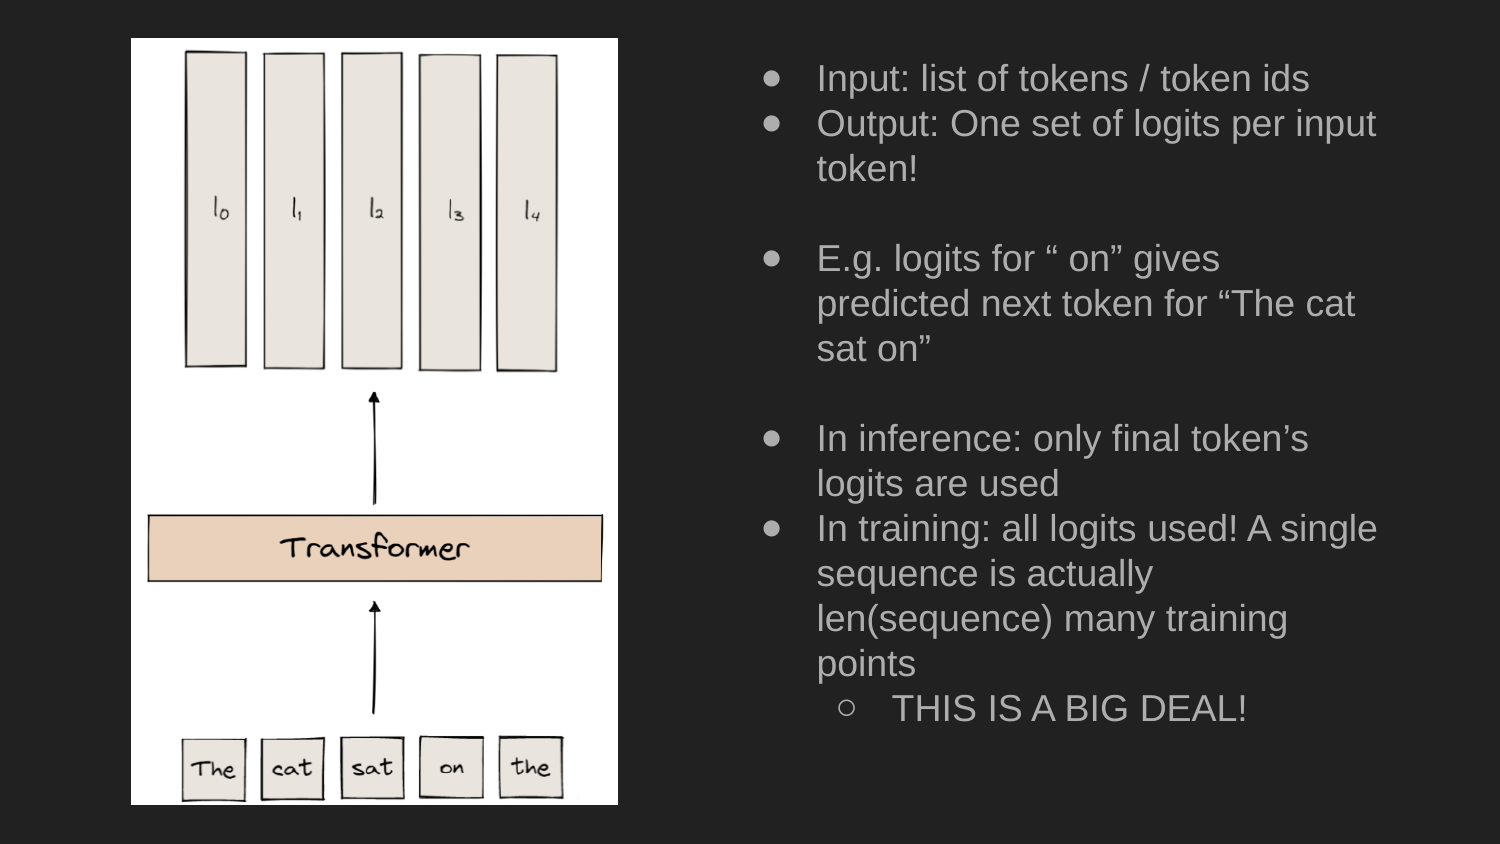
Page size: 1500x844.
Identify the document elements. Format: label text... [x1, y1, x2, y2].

picture [131, 38, 618, 806]
text_box Input: list of tokens / token ids Output: One set of logits per input token! E.g. logits for “ on” gives predicted next token for “The cat sat on” In inference: only final token’s logits are used In training: all logits used! A single sequence is actually len(sequence) many training points THIS IS A BIG DEAL! [726, 38, 1399, 791]
text_box [832, 64, 1500, 140]
